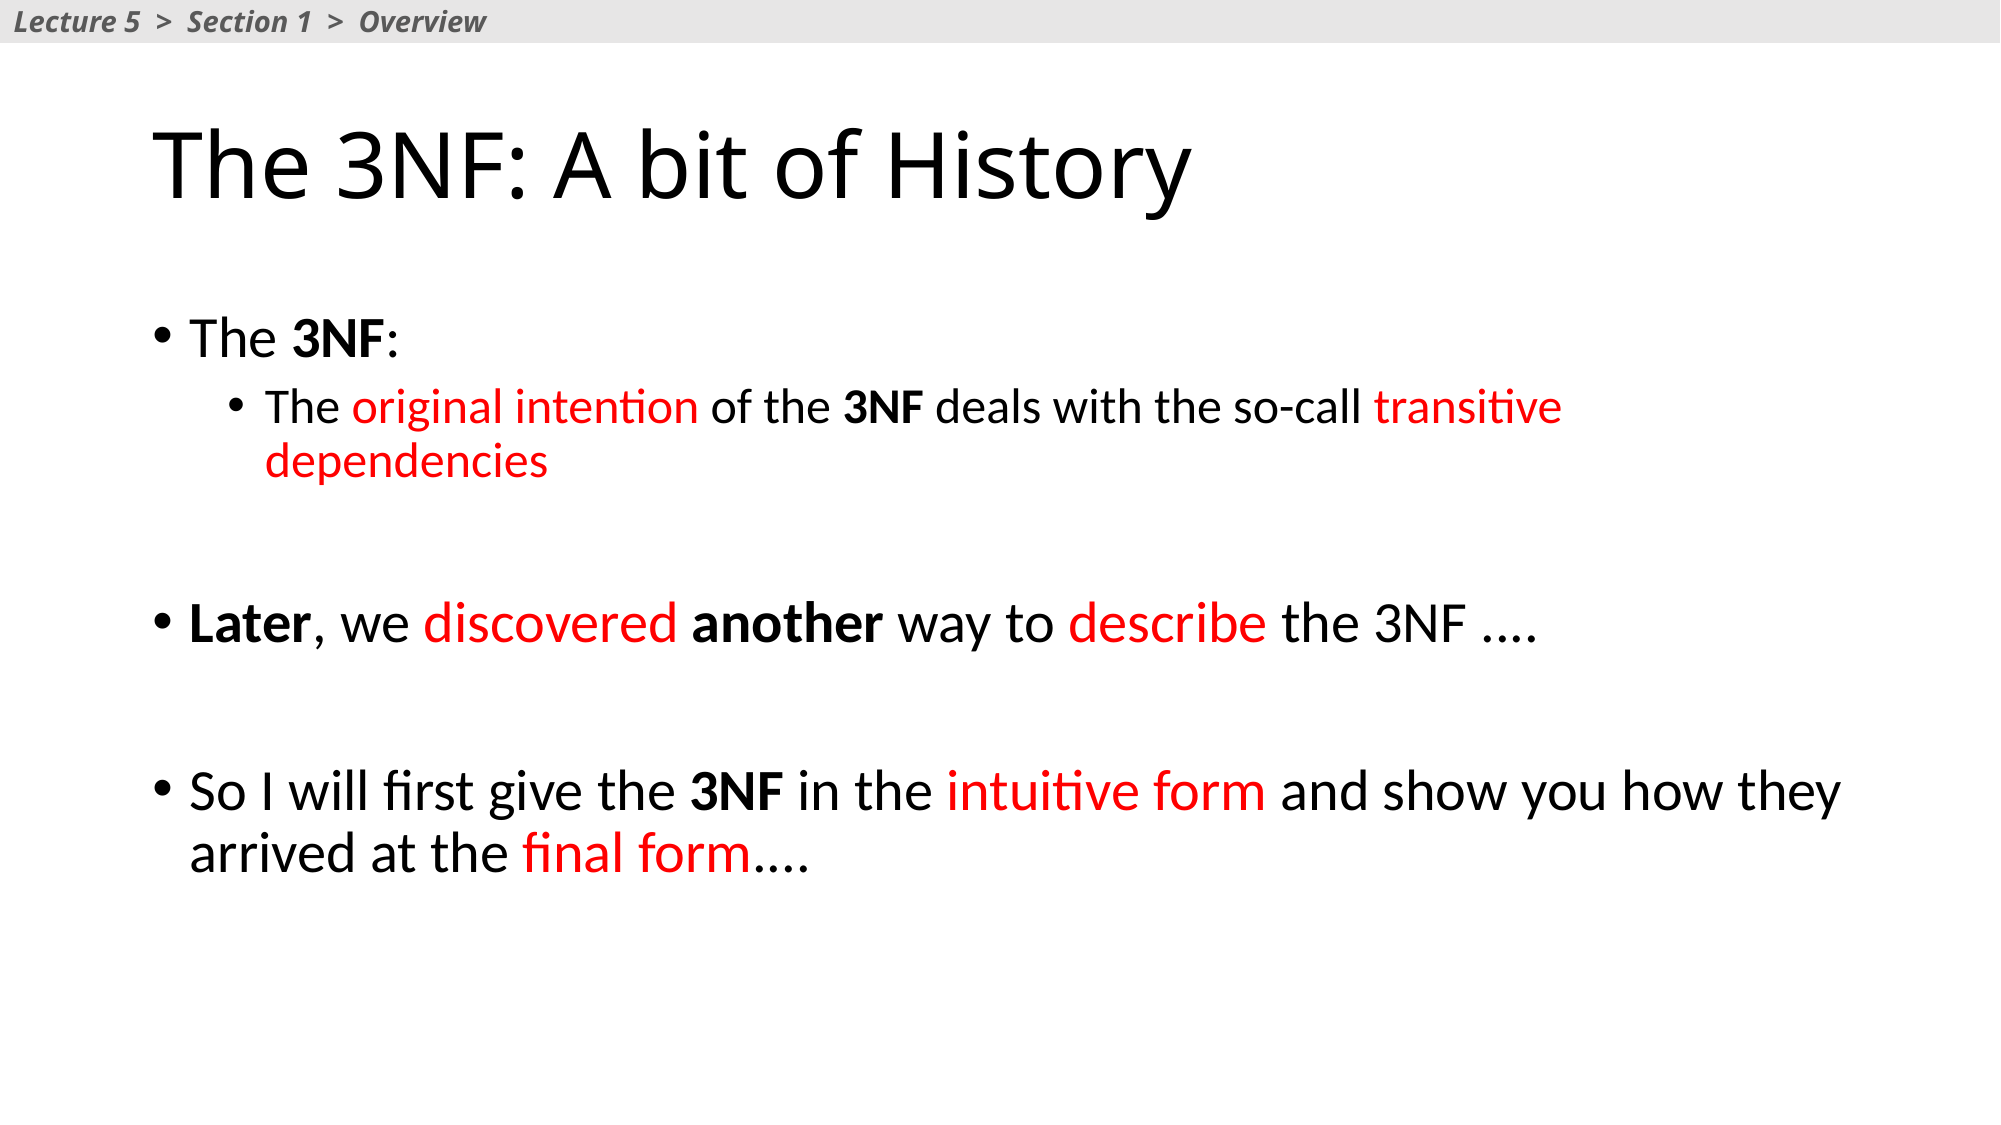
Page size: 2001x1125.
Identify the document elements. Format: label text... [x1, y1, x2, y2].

list The 3NF: The original intention of the 3NF deals with the so-call transitive dependencies Later, we discovered another way to describe the 3NF .... So I will first give the 3NF in the intuitive form and show you how they arrived at the final form.... [137, 299, 1863, 1014]
title The 3NF: A bit of History [137, 59, 1863, 278]
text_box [0, 0, 2000, 47]
